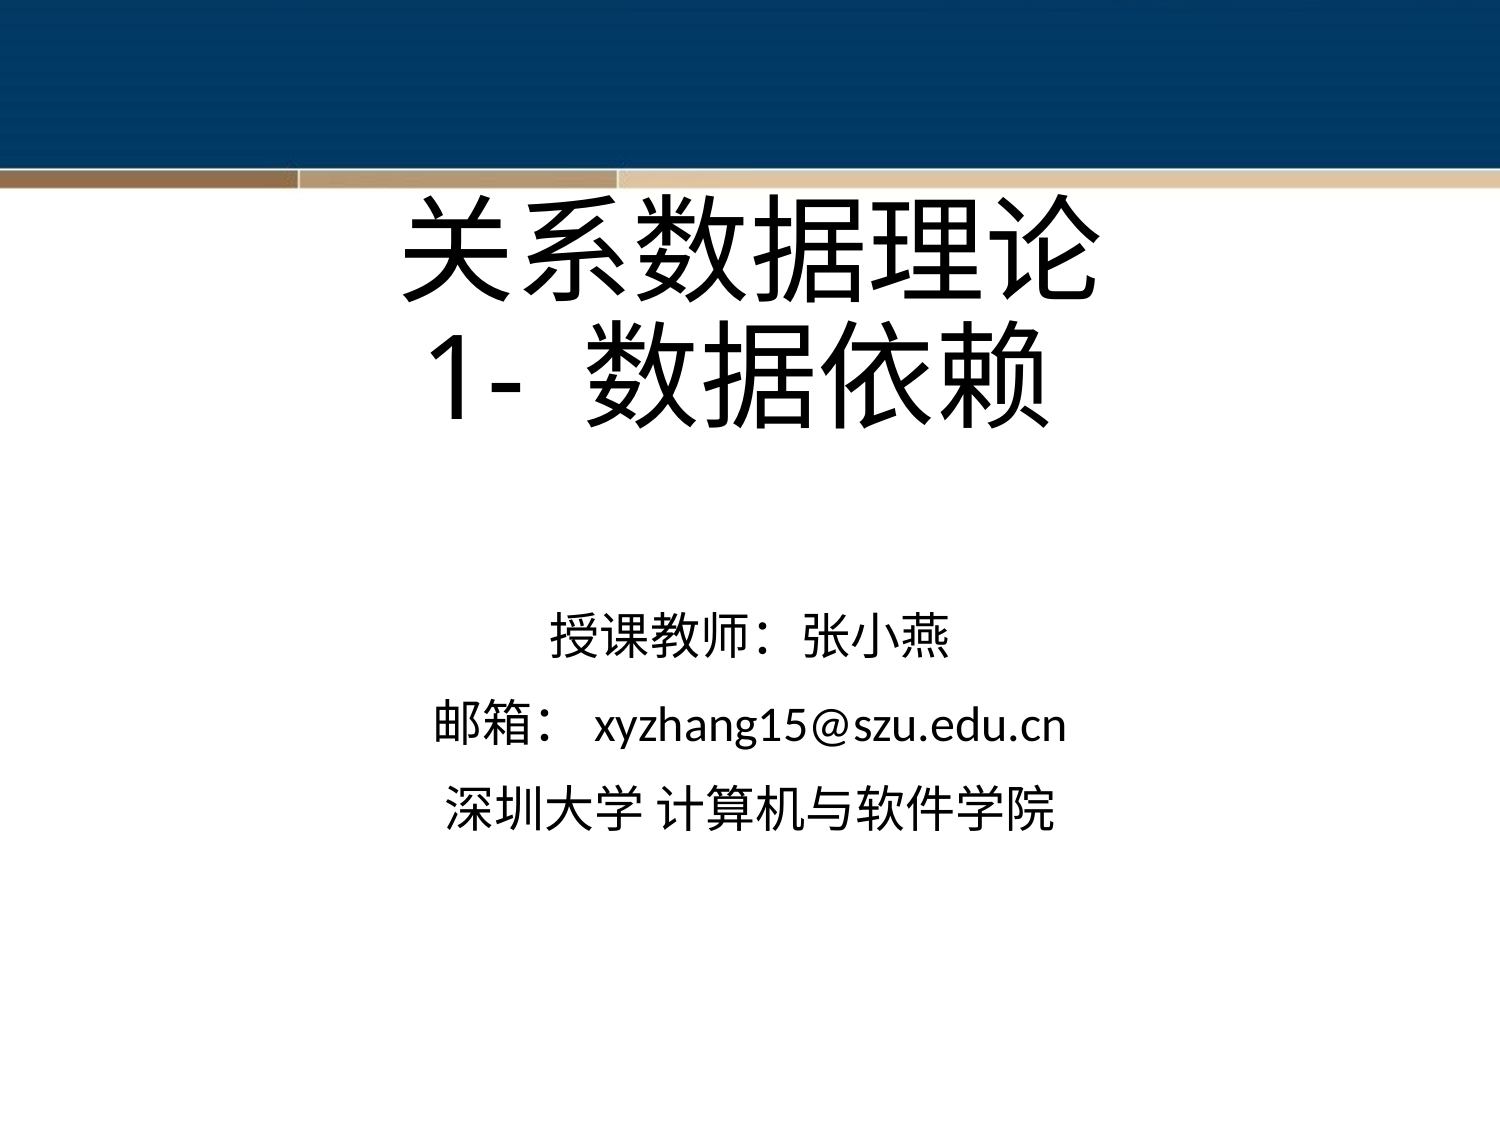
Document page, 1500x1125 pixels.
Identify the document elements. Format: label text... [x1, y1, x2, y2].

title 关系数据理论 1- 数据依赖 [112, 184, 1388, 453]
picture [0, 0, 1500, 1125]
subtitle 授课教师：张小燕 邮箱：xyzhang15@szu.edu.cn 深圳大学 计算机与软件学院 [187, 590, 1313, 863]
